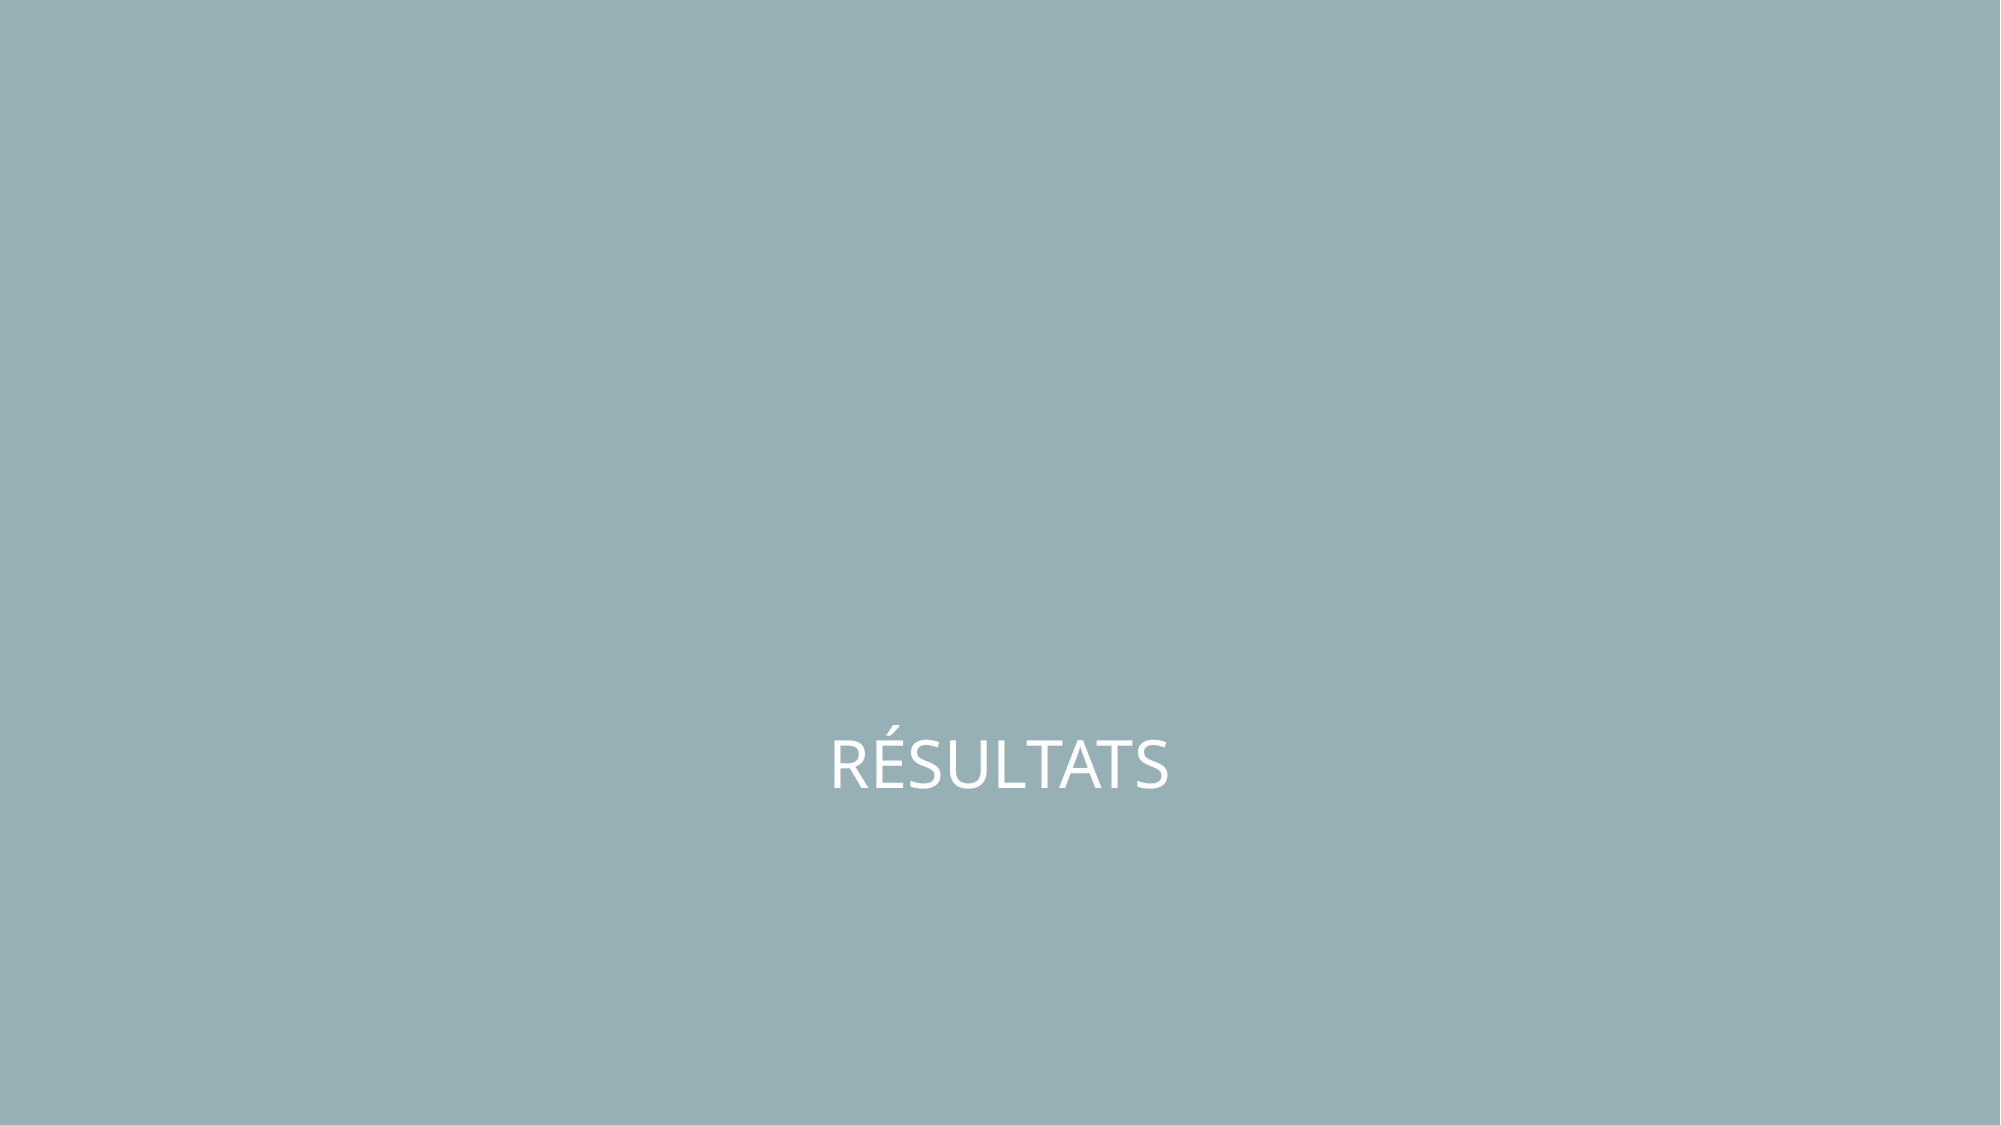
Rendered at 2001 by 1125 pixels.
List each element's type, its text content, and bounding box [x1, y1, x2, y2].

list RÉSULTATS [442, 713, 1558, 922]
